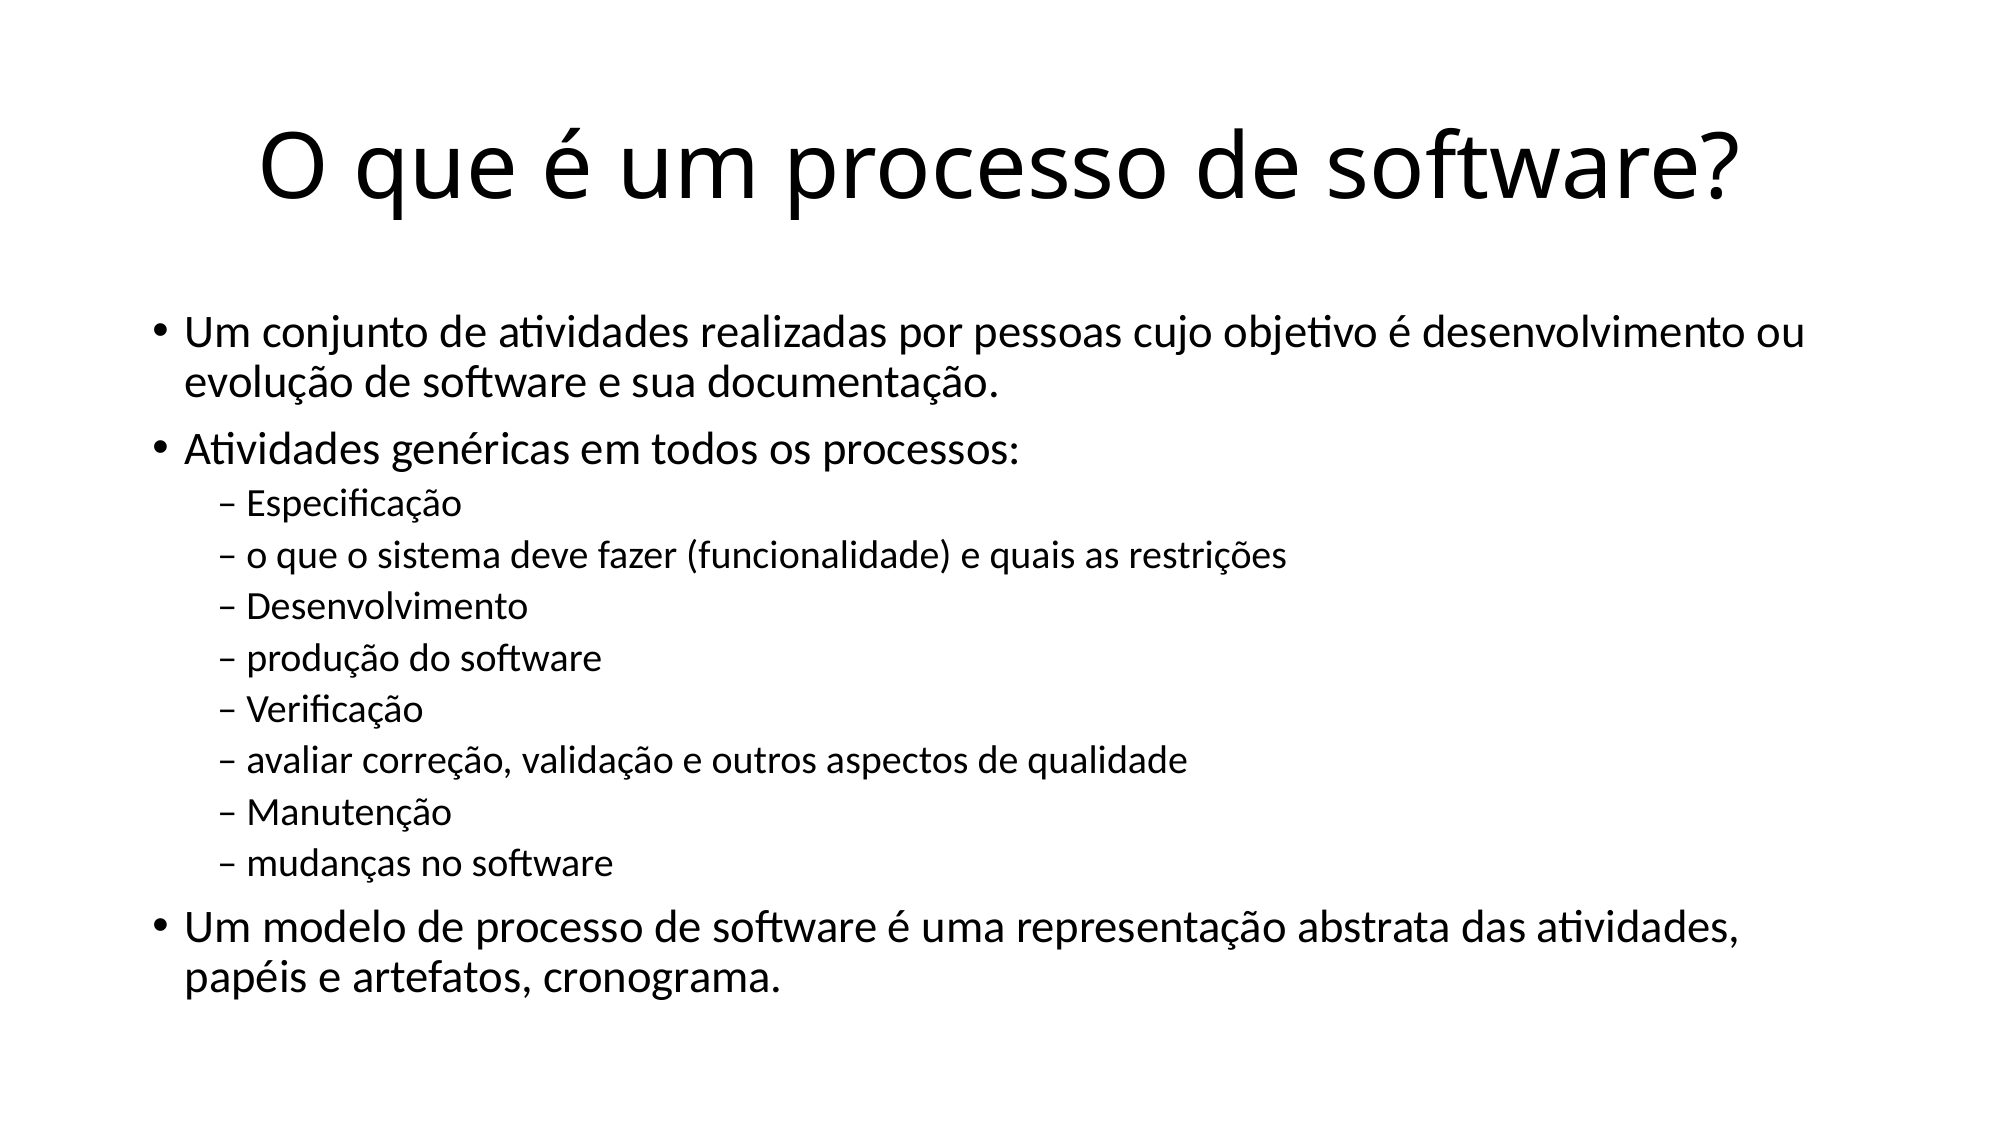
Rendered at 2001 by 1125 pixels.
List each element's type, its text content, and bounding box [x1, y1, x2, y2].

title O que é um processo de software? [137, 59, 1863, 278]
list Um conjunto de atividades realizadas por pessoas cujo objetivo é desenvolvimento ou evolução de software e sua documentação. Atividades genéricas em todos os processos: – Especificação – o que o sistema deve fazer (funcionalidade) e quais as restrições – Desenvolvimento – produção do software – Verificação – avaliar correção, validação e outros aspectos de qualidade – Manutenção – mudanças no software Um modelo de processo de software é uma representação abstrata das atividades, papéis e artefatos, cronograma. [137, 299, 1863, 1014]
